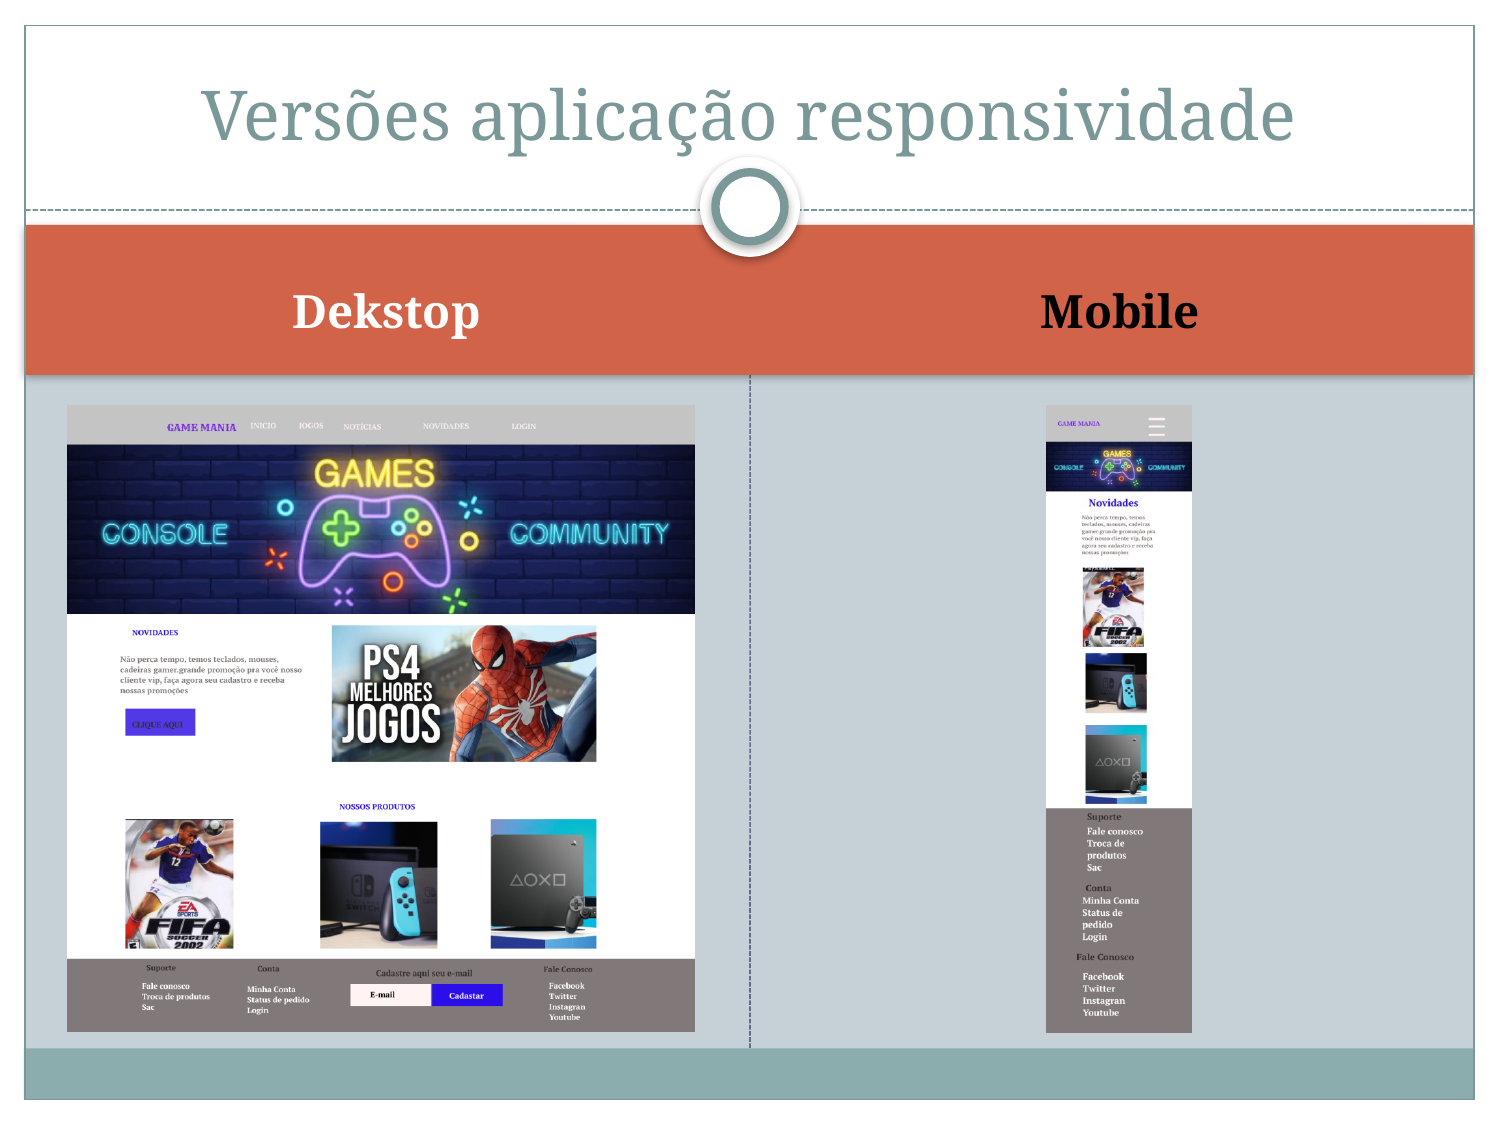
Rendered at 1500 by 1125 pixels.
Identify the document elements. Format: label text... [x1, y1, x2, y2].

list Dekstop [48, 249, 714, 371]
title Versões aplicação responsividade [49, 37, 1450, 162]
list Mobile [785, 249, 1450, 371]
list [66, 405, 695, 1032]
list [1046, 405, 1192, 1033]
